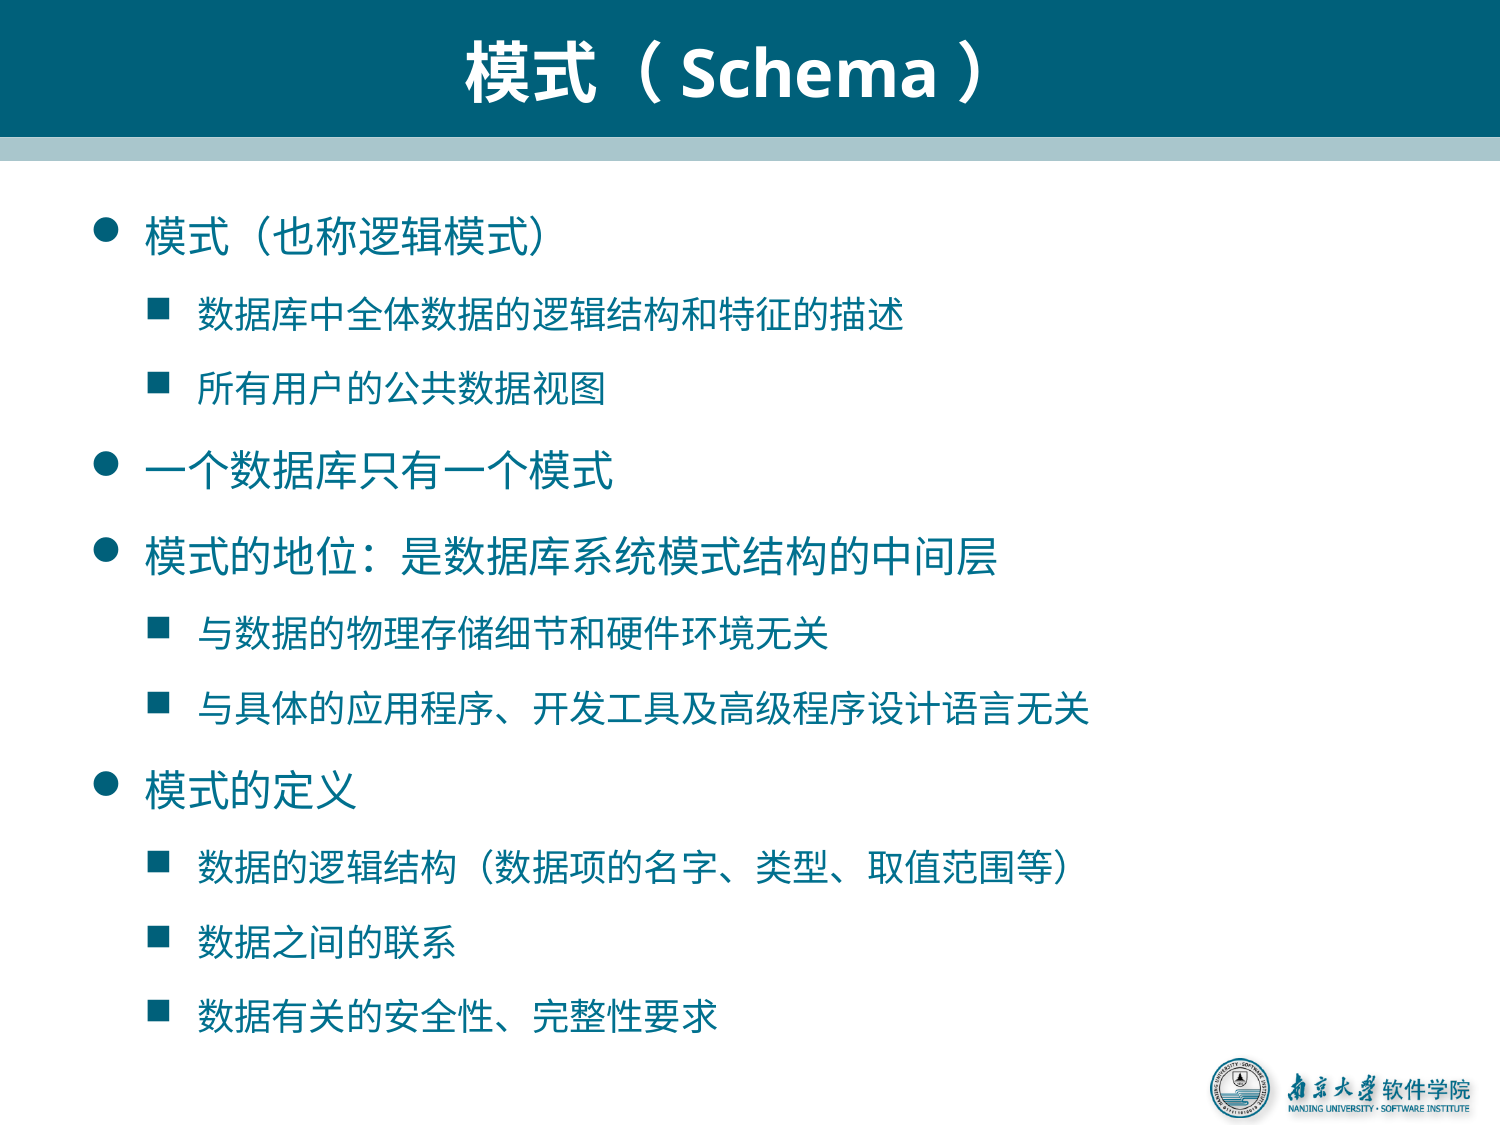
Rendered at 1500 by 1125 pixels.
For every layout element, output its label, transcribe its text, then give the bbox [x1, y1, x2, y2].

title 模式（Schema） [50, 24, 1438, 118]
picture [1210, 1095, 1230, 1118]
picture [1213, 1058, 1470, 1118]
list 模式（也称逻辑模式） 数据库中全体数据的逻辑结构和特征的描述 所有用户的公共数据视图 一个数据库只有一个模式 模式的地位：是数据库系统模式结构的中间层 与数据的物理存储细节和硬件环境无关 与具体的应用程序、开发工具及高级程序设计语言无关 模式的定义 数据的逻辑结构（数据项的名字、类型、取值范围等） 数据之间的联系 数据有关的安全性、完整性要求 [75, 172, 1425, 1050]
picture [1210, 1058, 1233, 1082]
